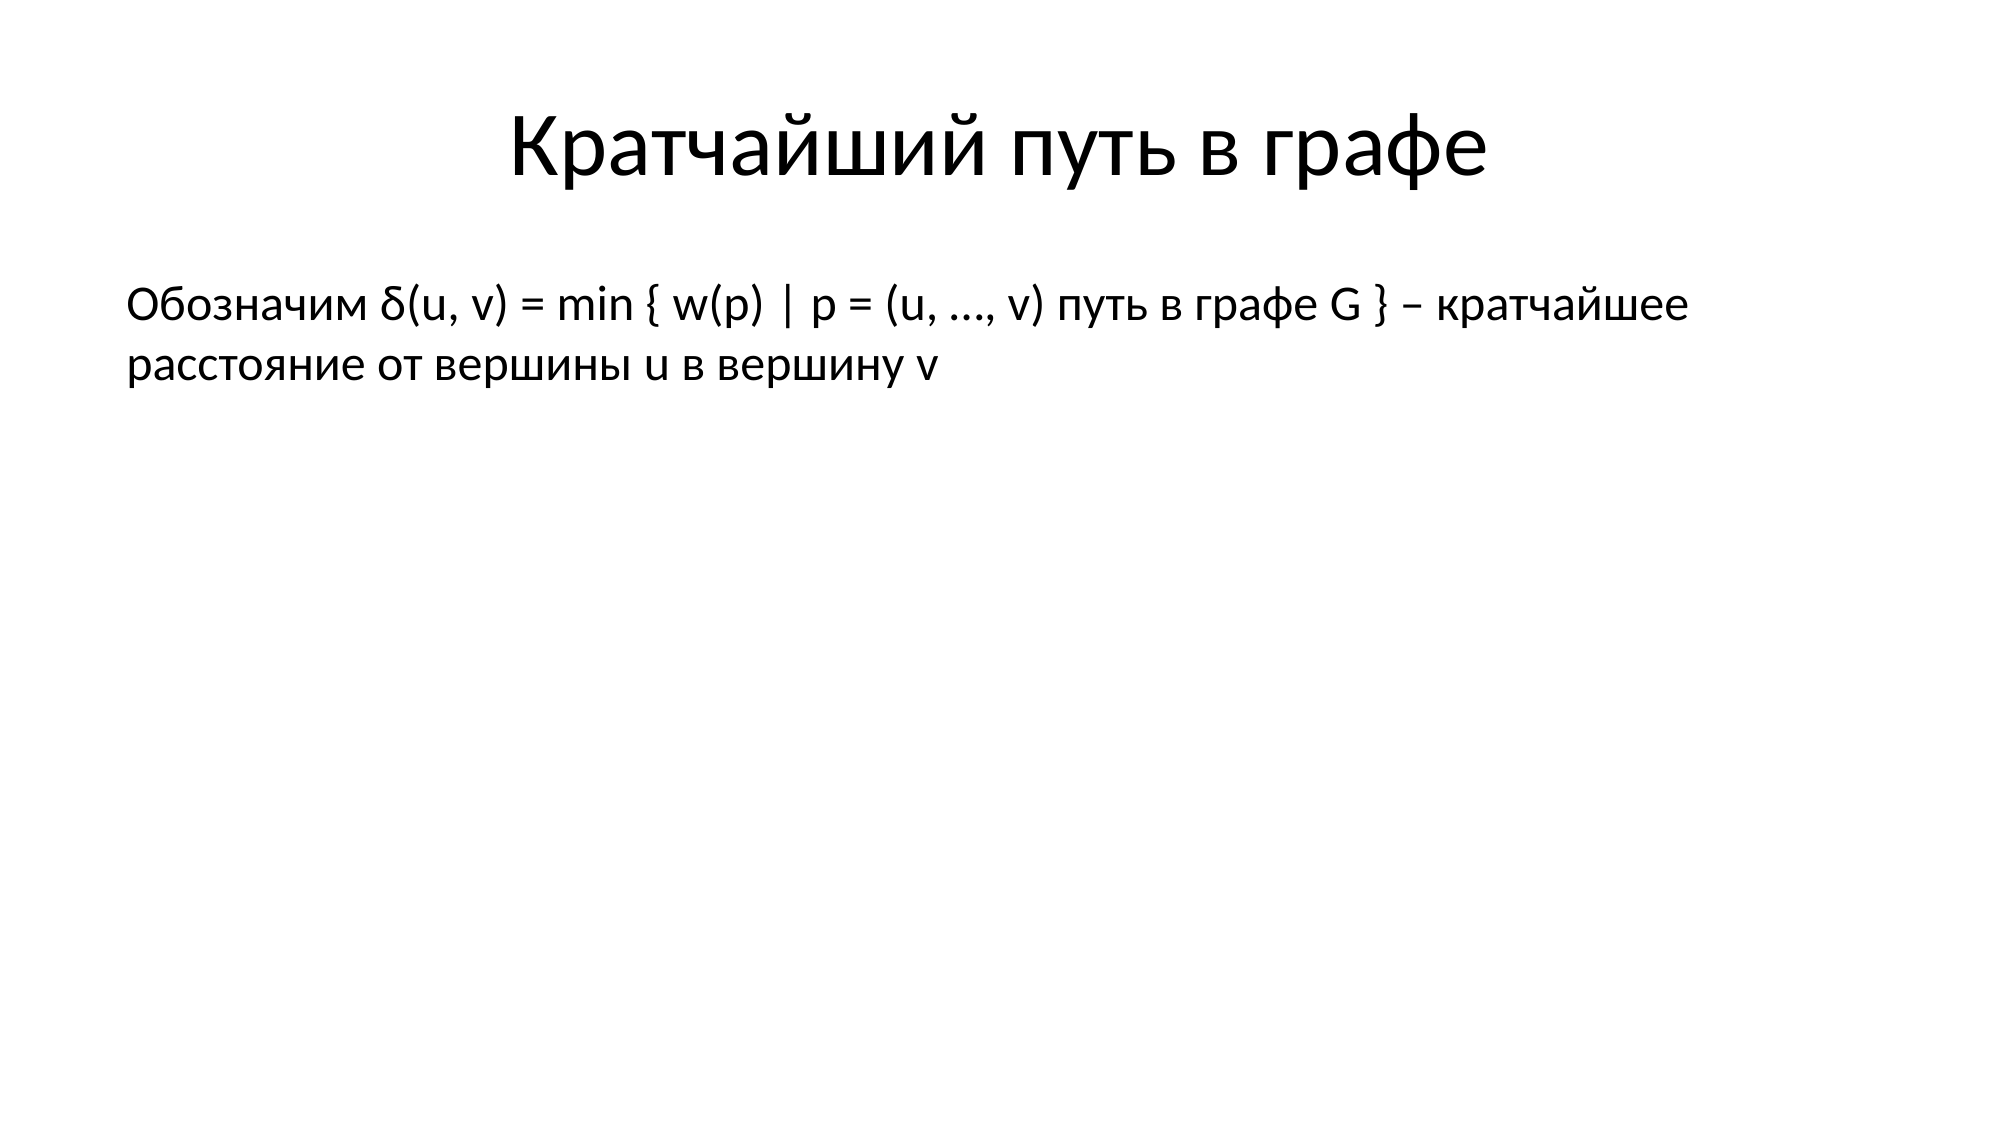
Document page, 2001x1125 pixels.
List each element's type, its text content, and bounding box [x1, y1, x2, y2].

list Обозначим δ(u, v) = min { w(p) | p = (u, …, v) путь в графе G } – кратчайшее расстояние от вершины u в вершину v Считаем минимум пустого множества min  =  Путь p из вершины u в вершину v является кратчайшим, если w(p) = δ(u, v) Кратчайших путей может быть несколько [99, 262, 1900, 1005]
title Кратчайший путь в графе [99, 45, 1900, 233]
